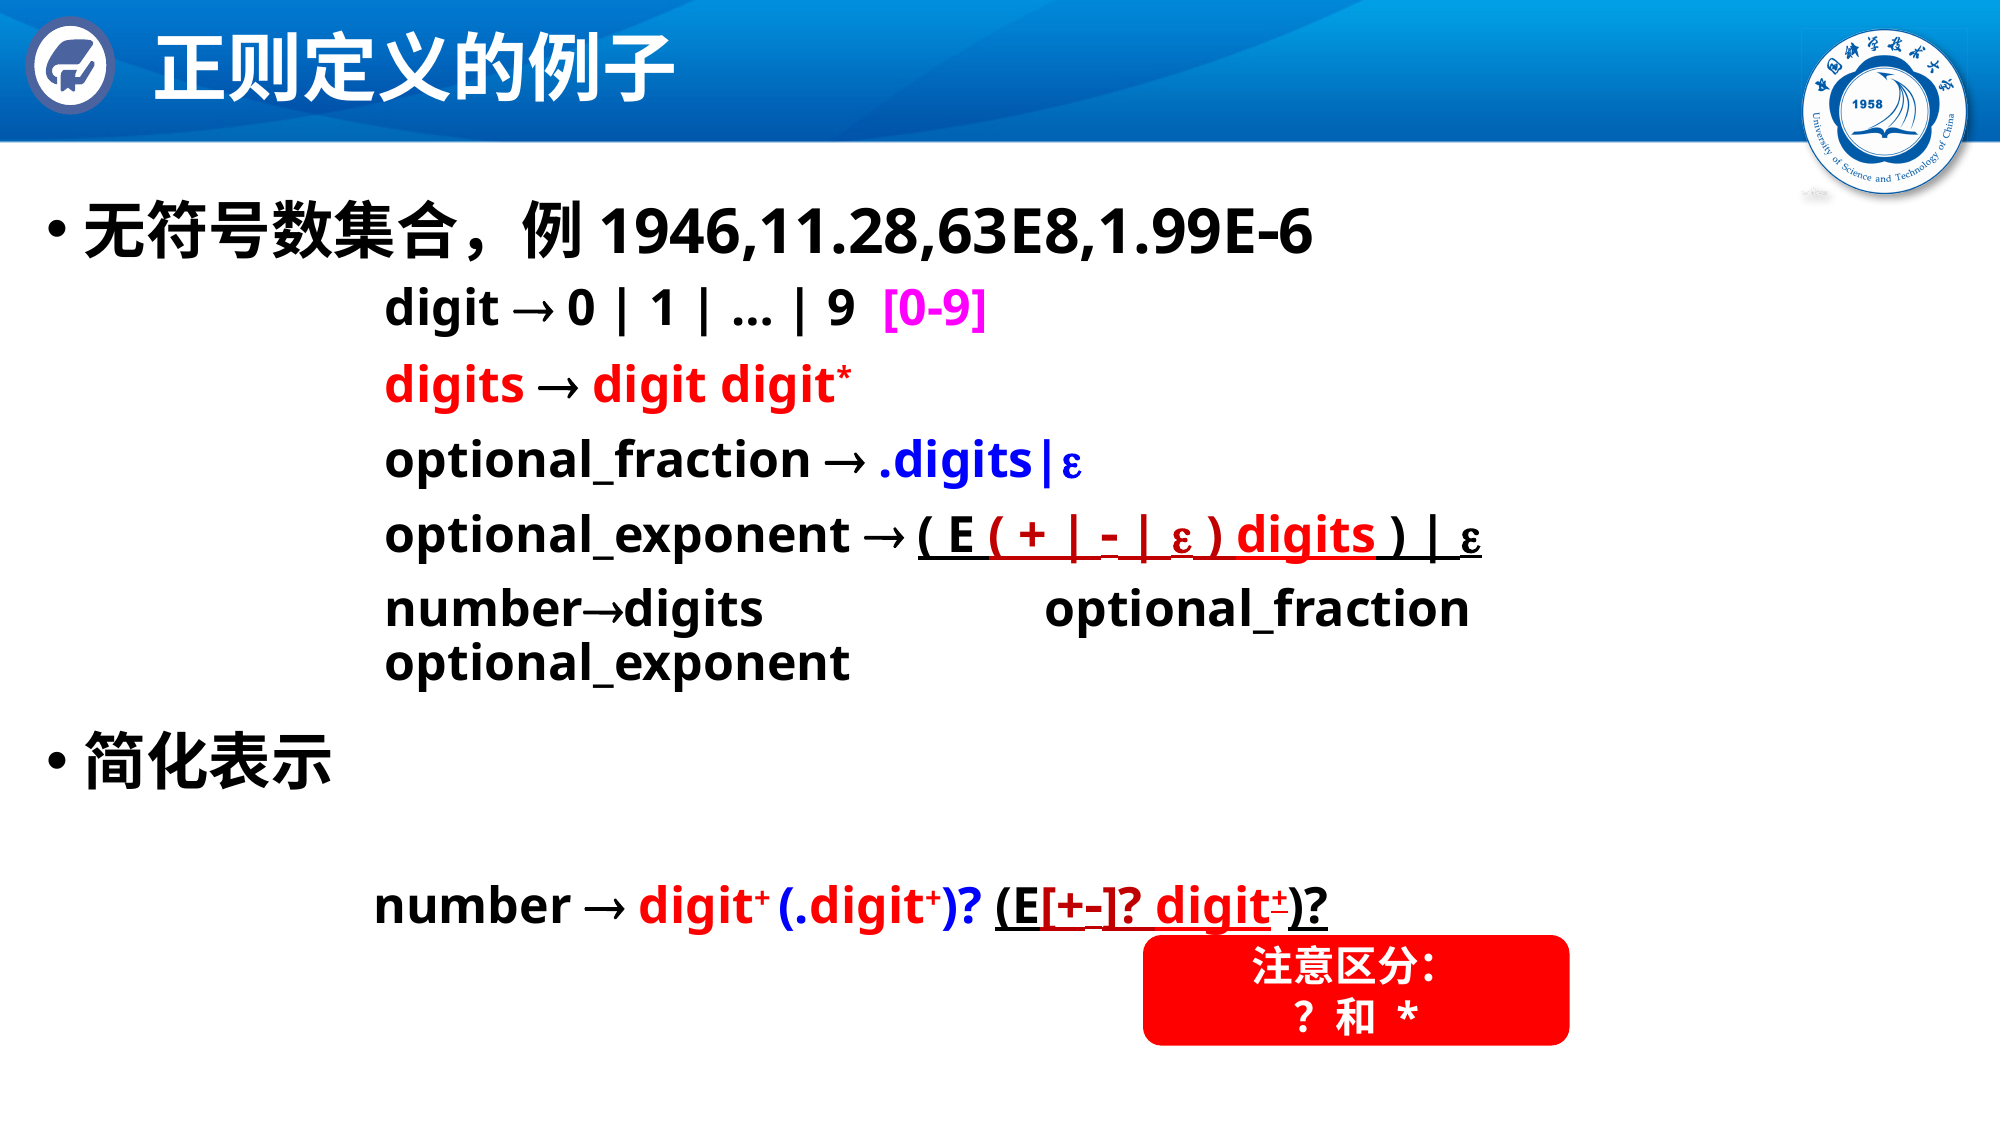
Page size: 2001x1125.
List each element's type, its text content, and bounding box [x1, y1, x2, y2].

text_box 注意区分： ？和 * [1141, 933, 1571, 1047]
text_box digit  0 | 1 | … | 9 [0-9] digits  digit digit* optional_fraction  .digits| optional_exponent  ( E ( + |  |  ) digits ) |  numberdigits optional_fraction optional_exponent number  digit+ (.digit+)? (E[+]? digit+)? [332, 268, 1627, 991]
title 正则定义的例子 [137, 10, 1707, 132]
list 无符号数集合，例1946,11.28,63E8,1.99E6 简化表示 [31, 172, 1966, 1031]
picture [0, 0, 2000, 204]
